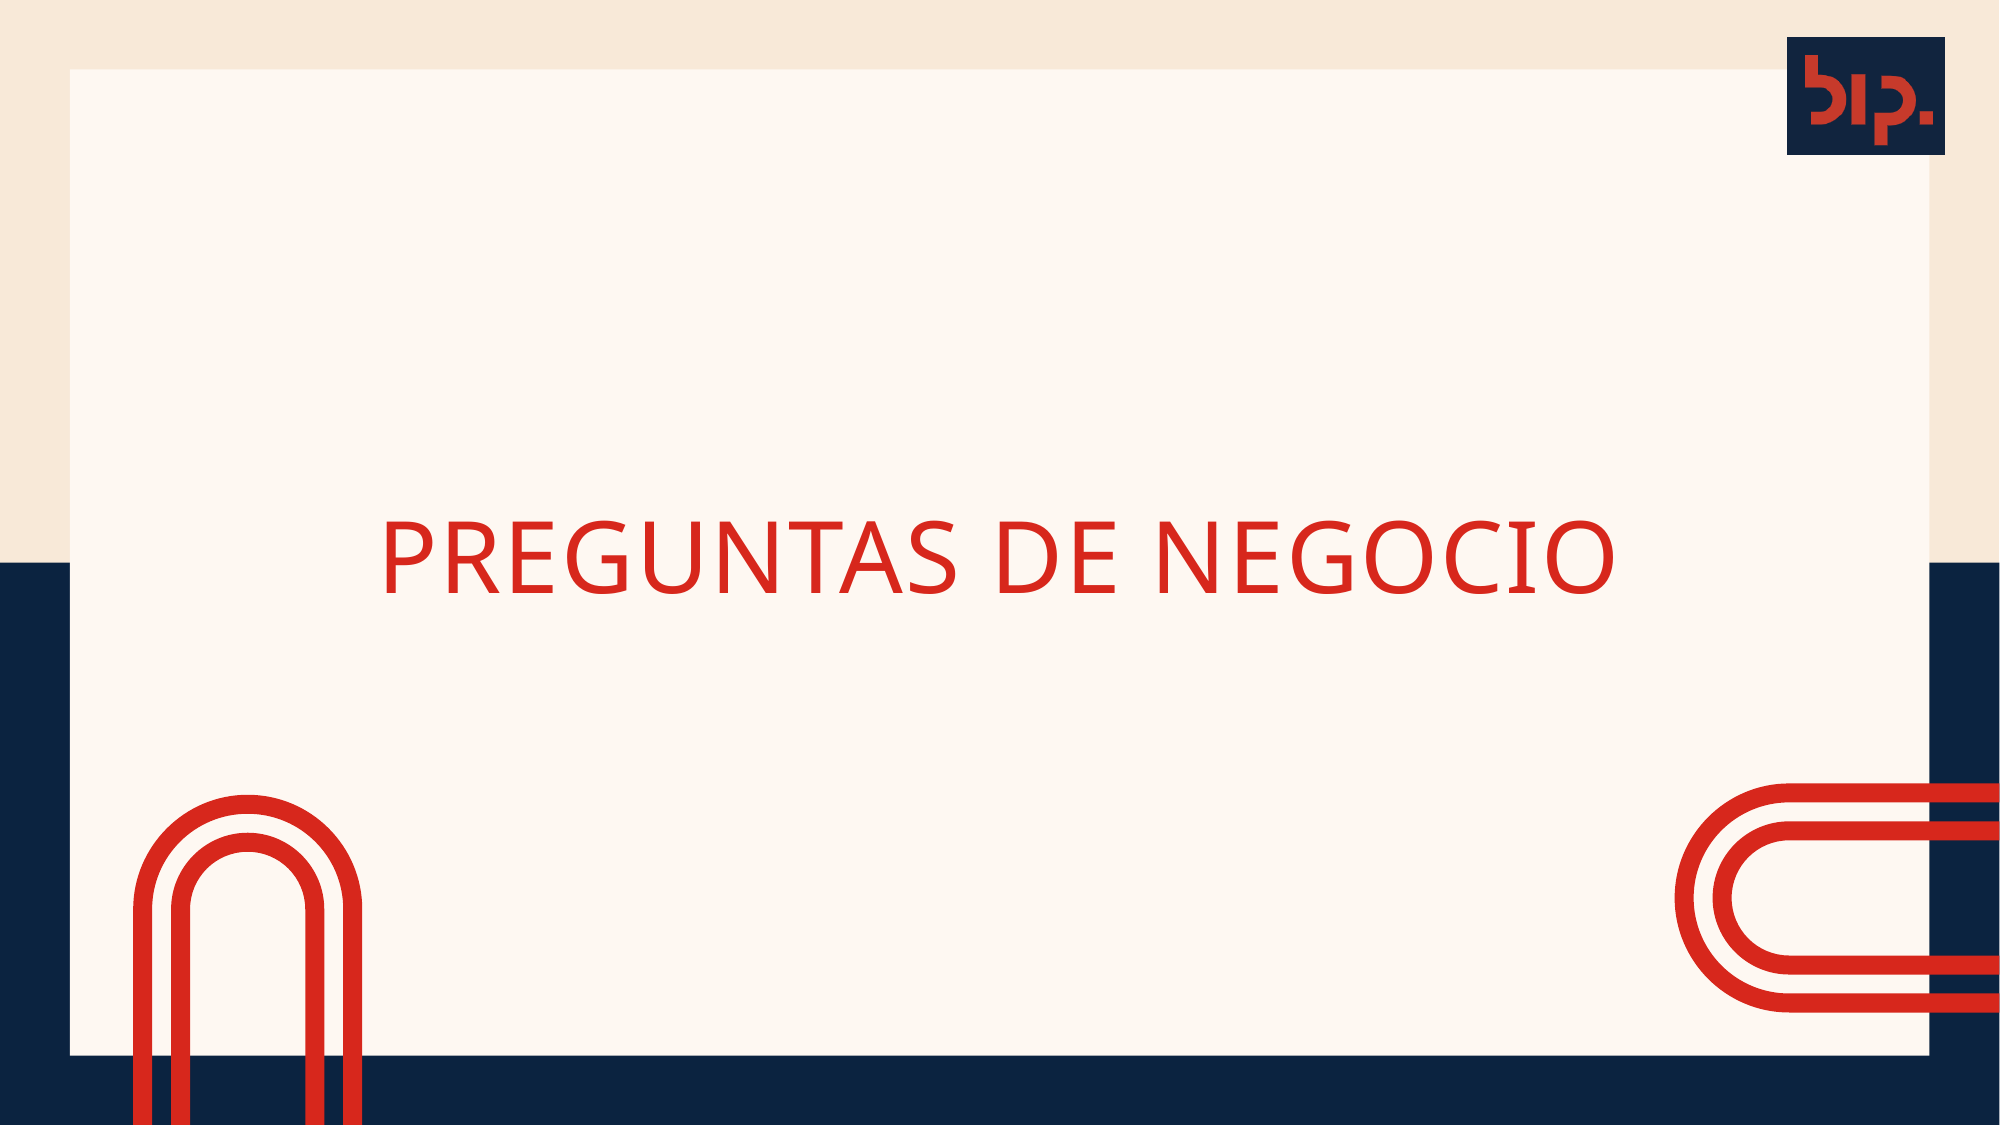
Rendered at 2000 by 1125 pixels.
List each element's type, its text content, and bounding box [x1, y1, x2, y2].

title Preguntas de negocio [99, 485, 1900, 640]
picture [1786, 37, 1945, 156]
